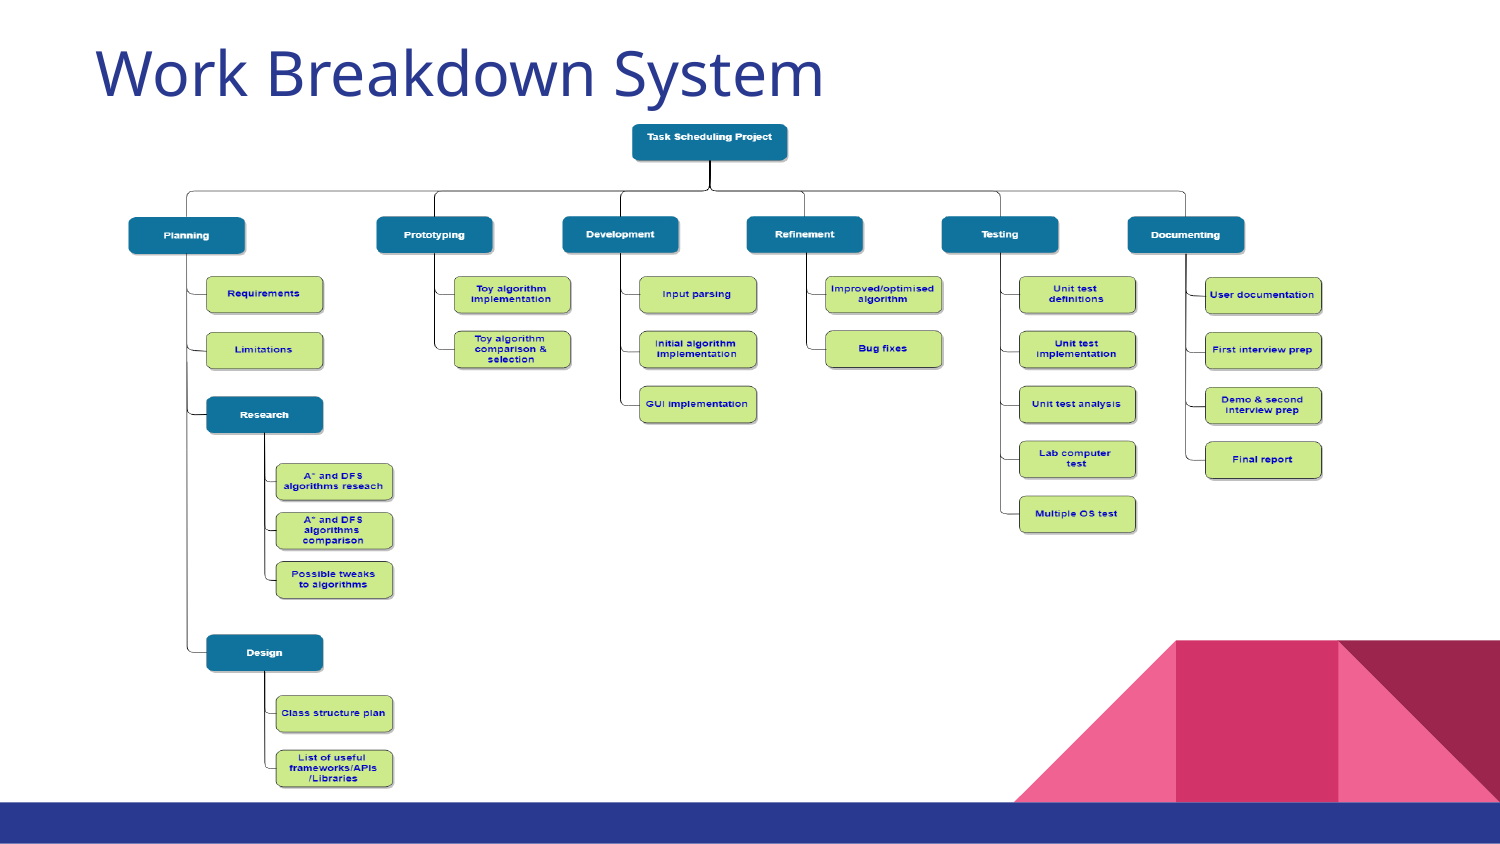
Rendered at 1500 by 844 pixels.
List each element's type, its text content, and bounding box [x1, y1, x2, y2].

title Work Breakdown System [80, 19, 1312, 176]
picture [128, 123, 1323, 789]
